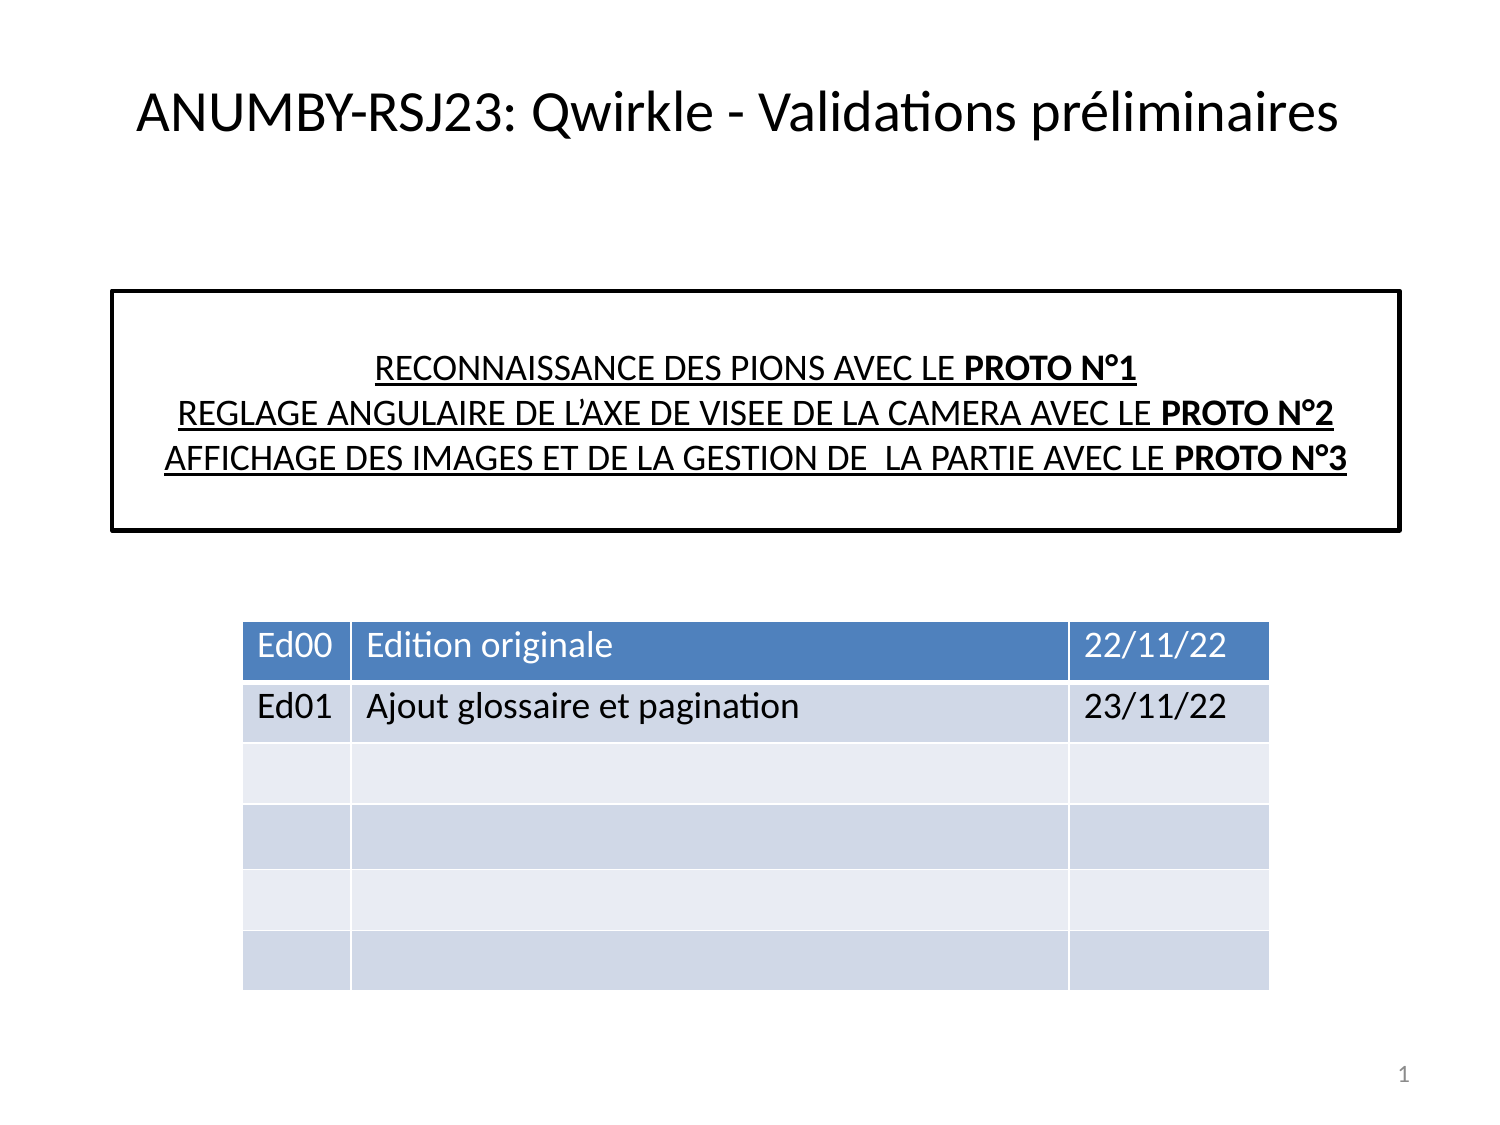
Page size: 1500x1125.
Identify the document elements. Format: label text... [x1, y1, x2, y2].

table_cell 23/11/22 [1070, 685, 1269, 742]
table_cell [243, 931, 350, 990]
title ANUMBY-RSJ23: Qwirkle - Validations préliminaires [100, 54, 1376, 161]
table_header Edition originale [352, 622, 1068, 680]
table_cell [243, 744, 350, 803]
table_cell [352, 744, 1068, 803]
slide_number 1 [1074, 1042, 1425, 1103]
table_cell Ajout glossaire et pagination [352, 685, 1068, 742]
table_cell [1070, 805, 1269, 869]
table_cell [243, 870, 350, 930]
table_header 22/11/22 [1070, 622, 1269, 680]
text_box RECONNAISSANCE DES PIONS AVEC LE PROTO N°1 REGLAGE ANGULAIRE DE L’AXE DE VISEE DE LA CAMERA AVEC LE PROTO N°2 AFFICHAGE DES IMAGES ET DE LA GESTION DE LA PARTIE AVEC LE PROTO N°3 [110, 289, 1402, 533]
table_cell [1070, 870, 1269, 930]
table_cell [352, 931, 1068, 990]
table_cell Ed01 [243, 685, 350, 742]
table_header Ed00 [243, 622, 350, 680]
table_cell [243, 805, 350, 869]
table_cell [1070, 931, 1269, 990]
table_cell [1070, 744, 1269, 803]
table_cell [352, 870, 1068, 930]
table_cell [352, 805, 1068, 869]
